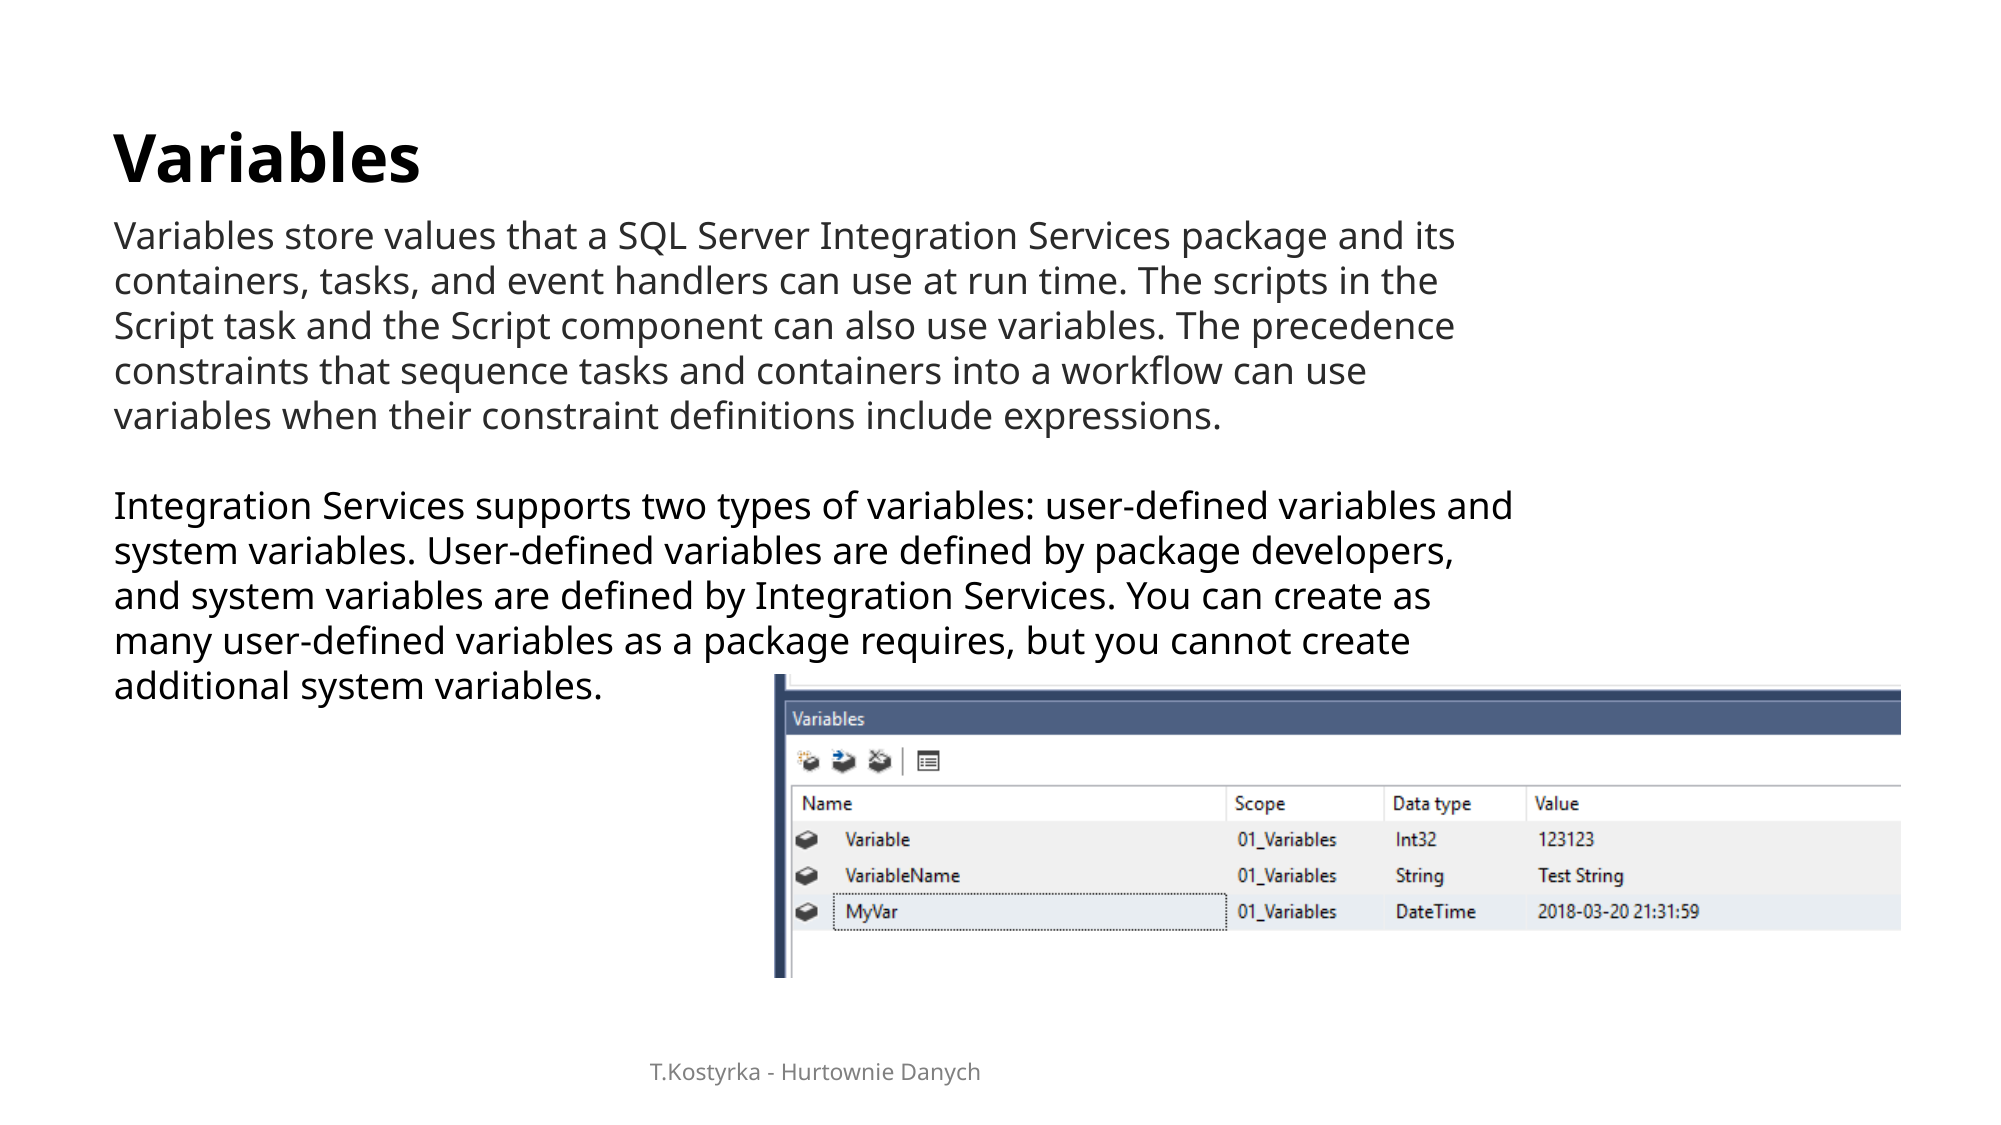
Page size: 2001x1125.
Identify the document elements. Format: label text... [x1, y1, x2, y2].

text_box Variables store values that a SQL Server Integration Services package and its containers, tasks, and event handlers can use at run time. The scripts in the Script task and the Script component can also use variables. The precedence constraints that sequence tasks and containers into a workflow can use variables when their constraint definitions include expressions. Integration Services supports two types of variables: user-defined variables and system variables. User-defined variables are defined by package developers, and system variables are defined by Integration Services. You can create as many user-defined variables as a package requires, but you cannot create additional system variables. [99, 204, 1531, 715]
picture [774, 673, 1902, 978]
text_box Variables [99, 108, 1738, 204]
footer T.Kostyrka - Hurtownie Danych [634, 1042, 1605, 1103]
